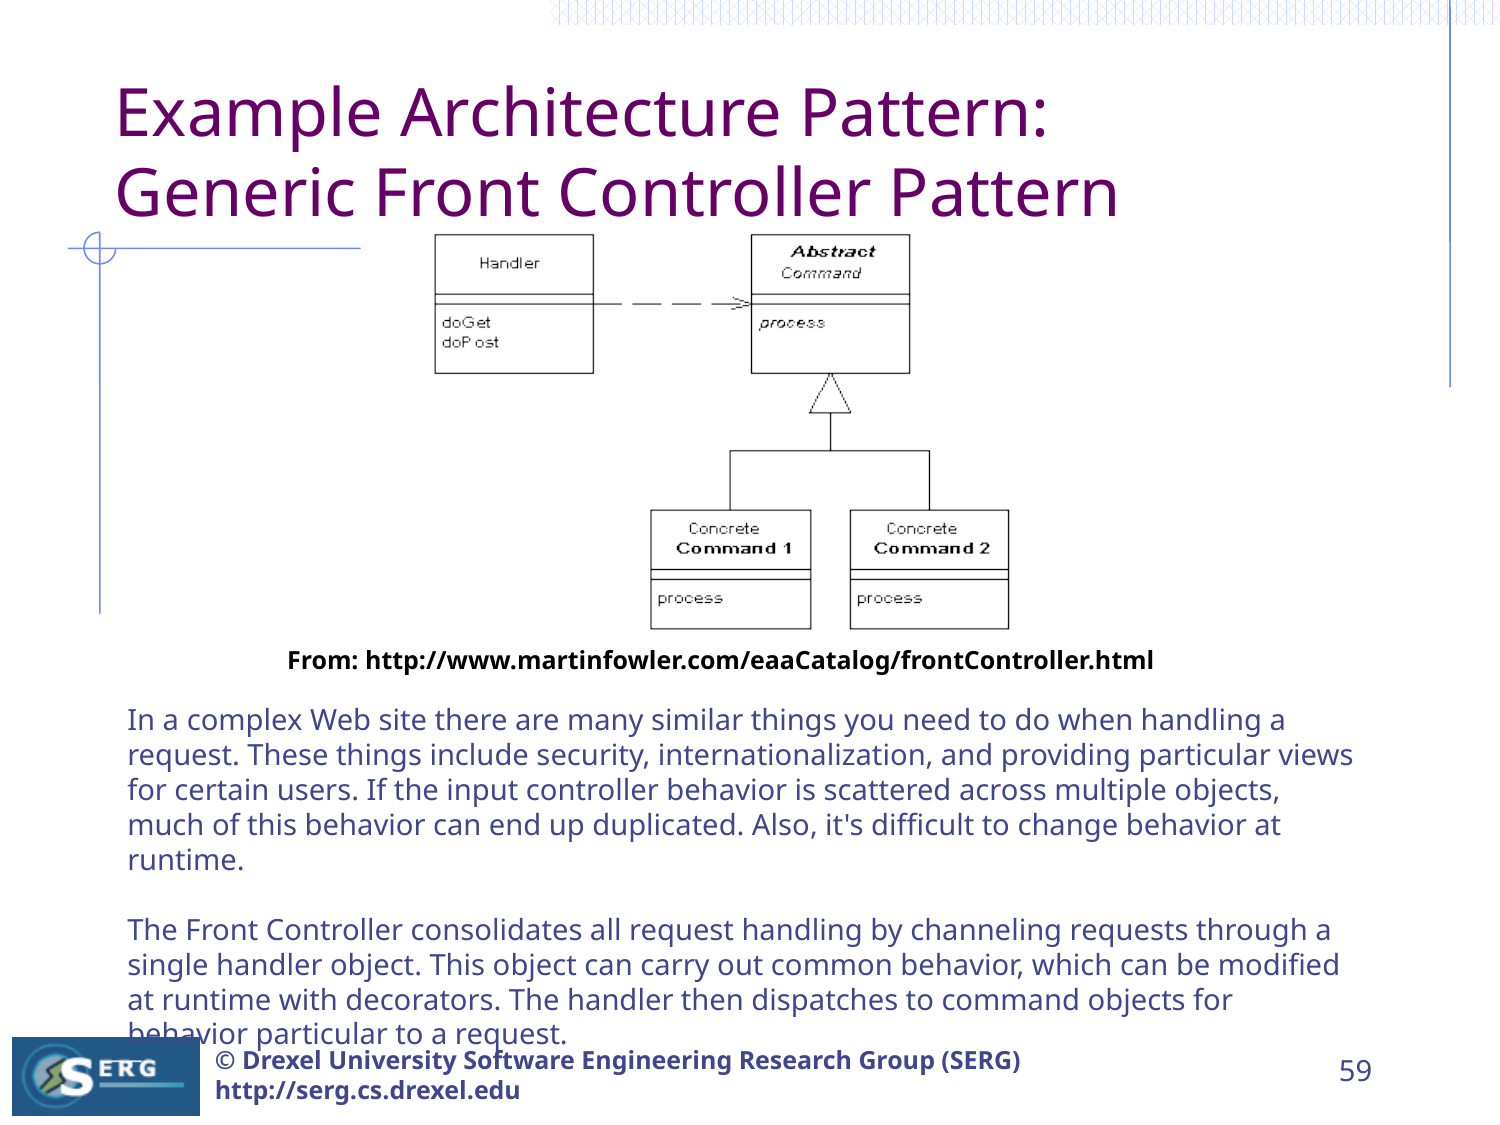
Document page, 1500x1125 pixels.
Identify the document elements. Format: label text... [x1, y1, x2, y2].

text_box In a complex Web site there are many similar things you need to do when handling a request. These things include security, internationalization, and providing particular views for certain users. If the input controller behavior is scattered across multiple objects, much of this behavior can end up duplicated. Also, it's difficult to change behavior at runtime. The Front Controller consolidates all request handling by channeling requests through a single handler object. This object can carry out common behavior, which can be modified at runtime with decorators. The handler then dispatches to command objects for behavior particular to a request. [112, 693, 1375, 1094]
picture [433, 231, 1013, 663]
slide_number 59 [1074, 1025, 1388, 1100]
title Example Architecture Pattern: Generic Front Controller Pattern [99, 50, 1375, 238]
picture [12, 1037, 200, 1116]
text_box From: http://www.martinfowler.com/eaaCatalog/frontController.html [272, 637, 1171, 683]
